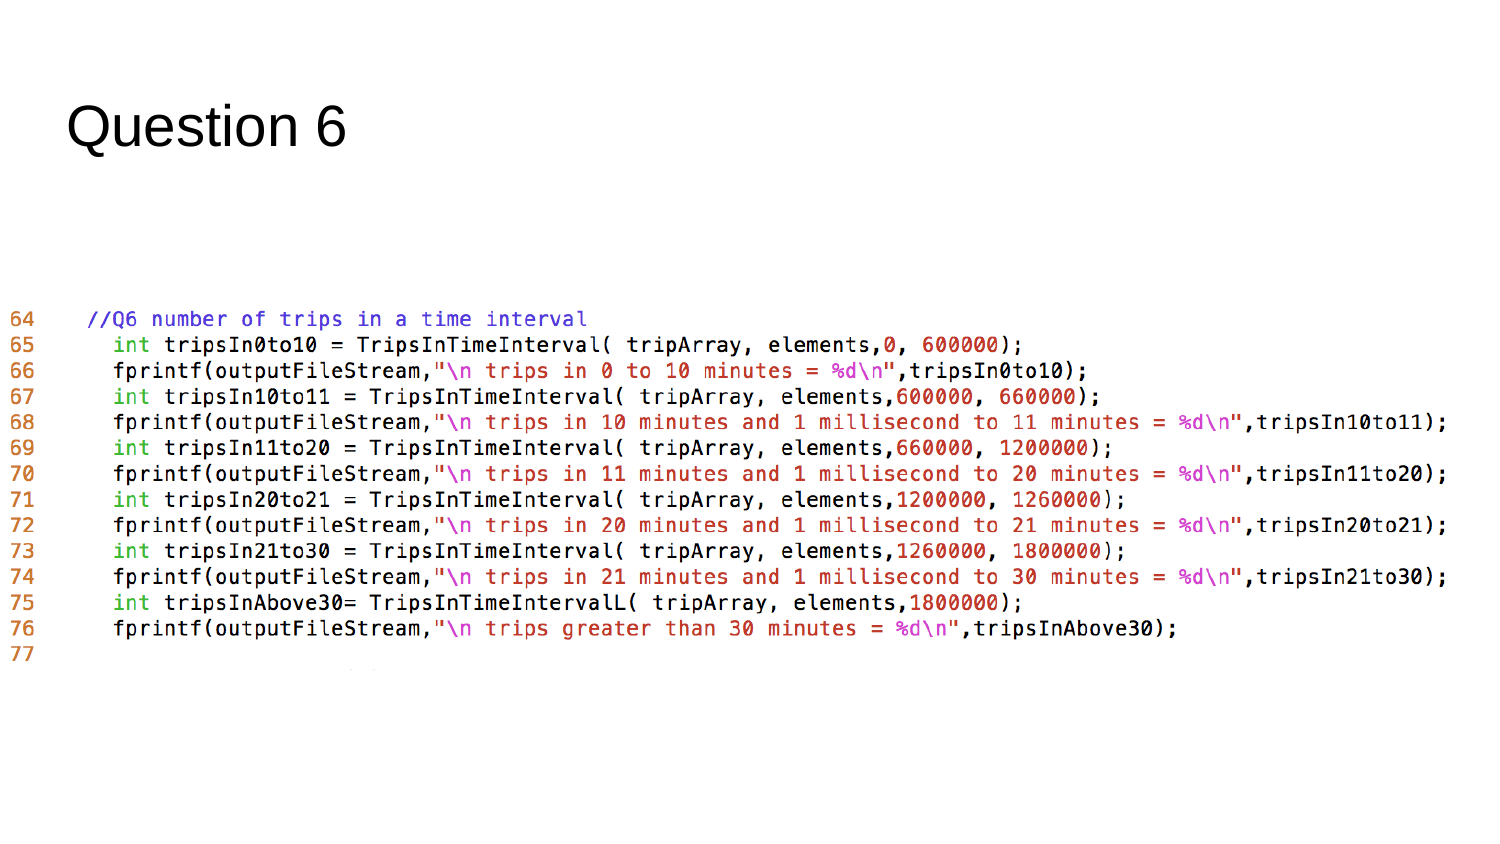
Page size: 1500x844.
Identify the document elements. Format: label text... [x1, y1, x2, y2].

title Question 6 [51, 72, 1449, 167]
picture [0, 302, 1500, 670]
